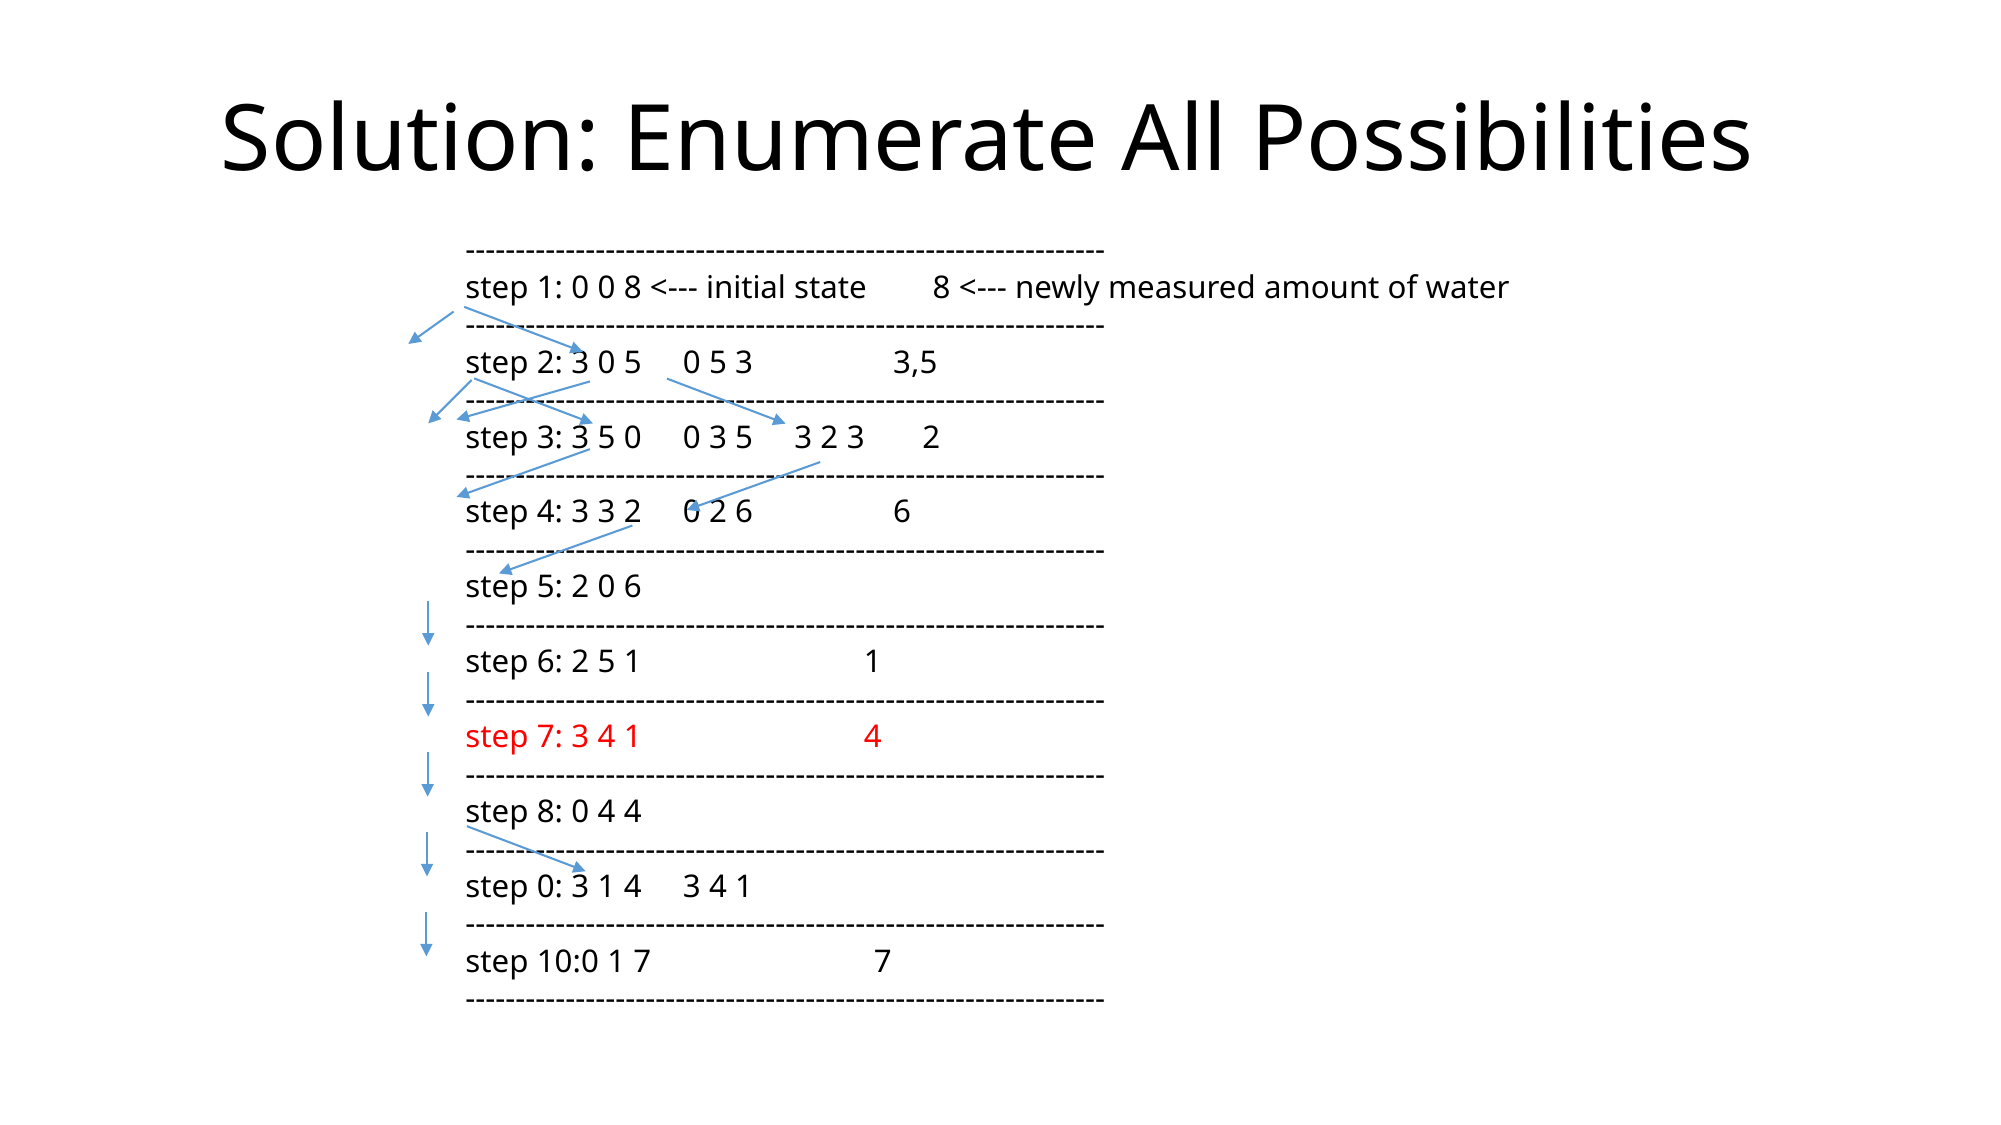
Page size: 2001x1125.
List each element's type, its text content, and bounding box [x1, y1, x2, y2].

text_box [529, 399, 593, 425]
text_box ---------------------------------------------------------------- step 1: 0 0 8 <--- initial state 8 <--- newly measured amount of water ---------------------------------------------------------------- step 2: 3 0 5 0 5 3 3,5 ---------------------------------------------------------------- step 3: 3 5 0 0 3 5 3 2 3 2 ---------------------------------------------------------------- step 4: 3 3 2 0 2 6 6 ---------------------------------------------------------------- step 5: 2 0 6 ---------------------------------------------------------------- step 6: 2 5 1 1 ---------------------------------------------------------------- step 7: 3 4 1 4 ---------------------------------------------------------------- step 8: 0 4 4 ---------------------------------------------------------------- step 0: 3 1 4 3 4 1 ---------------------------------------------------------------- step 10:0 1 7 7 ---------------------------------------------------------------- [457, 222, 1519, 1024]
text_box [420, 912, 433, 957]
text_box [464, 306, 583, 354]
text_box [408, 311, 454, 344]
text_box [422, 601, 435, 646]
text_box [421, 752, 434, 797]
text_box [422, 672, 435, 717]
text_box [456, 381, 590, 423]
title Solution: Enumerate All Possibilities [136, 59, 1863, 222]
text_box [428, 379, 472, 424]
text_box [498, 525, 633, 576]
text_box [420, 832, 434, 877]
text_box [686, 461, 821, 512]
text_box [466, 826, 586, 873]
text_box [456, 449, 590, 499]
text_box [666, 378, 786, 426]
